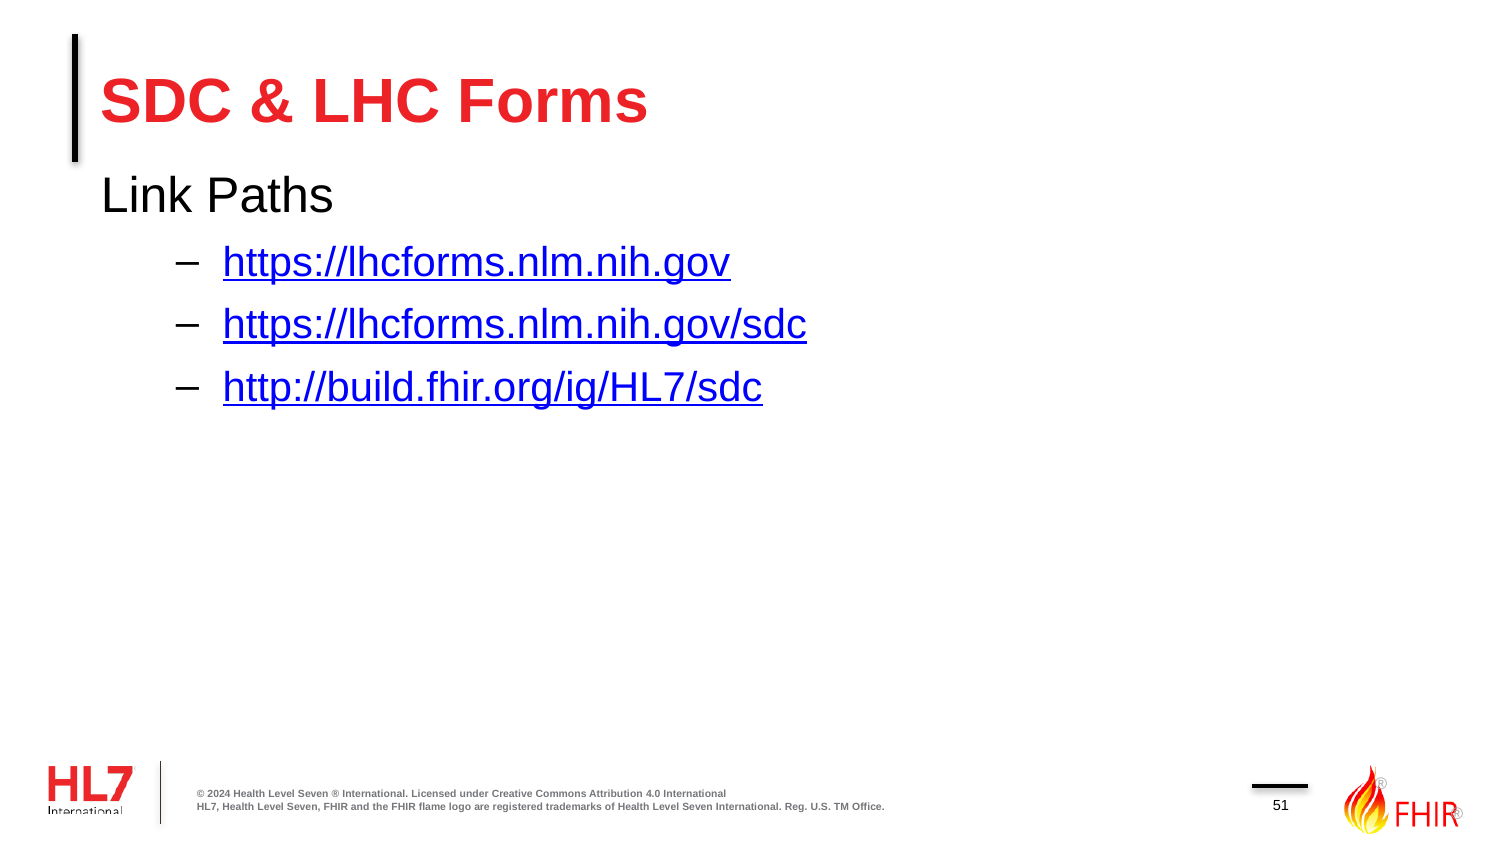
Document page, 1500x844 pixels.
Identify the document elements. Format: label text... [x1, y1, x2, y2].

picture [1339, 760, 1463, 837]
footer © 2024 Health Level Seven ® International. Licensed under Creative Commons Attribution 4.0 International HL7, Health Level Seven, FHIR and the FHIR flame logo are registered trademarks of Health Level Seven International. Reg. U.S. TM Office. [196, 786, 941, 813]
list Link Paths https://lhcforms.nlm.nih.gov https://lhcforms.nlm.nih.gov/sdc http://build.fhir.org/ig/HL7/sdc [100, 162, 1451, 731]
slide_number 51 [1258, 786, 1304, 813]
title SDC & LHC Forms [100, 33, 1451, 162]
